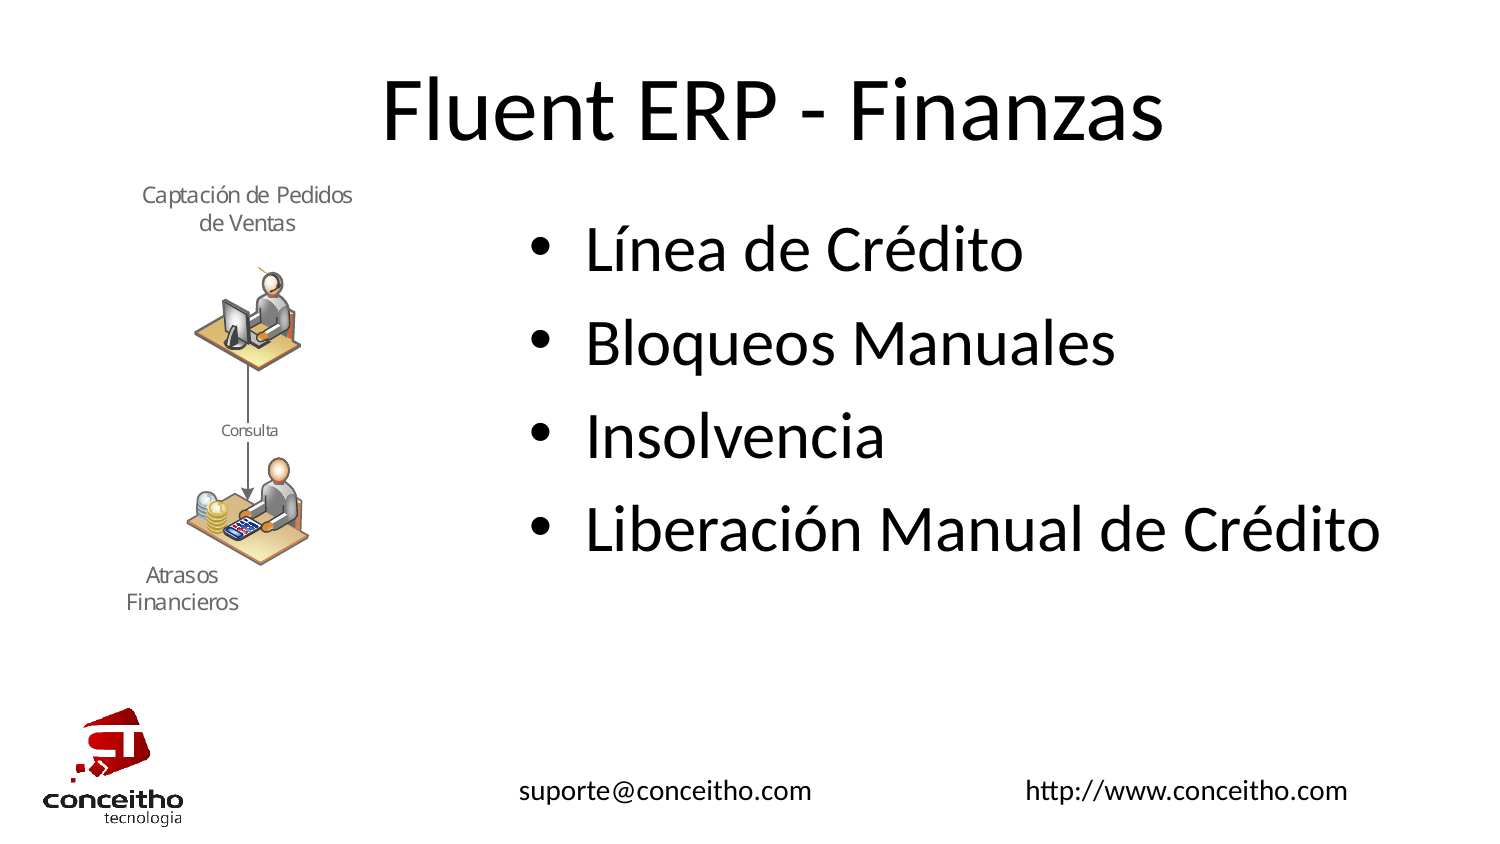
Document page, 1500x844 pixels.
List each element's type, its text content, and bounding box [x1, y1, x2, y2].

list Línea de Crédito Bloqueos Manuales Insolvencia Liberación Manual de Crédito [513, 197, 1425, 755]
picture [111, 174, 371, 628]
title Fluent ERP - Finanzas [123, 33, 1425, 175]
picture [43, 708, 183, 827]
